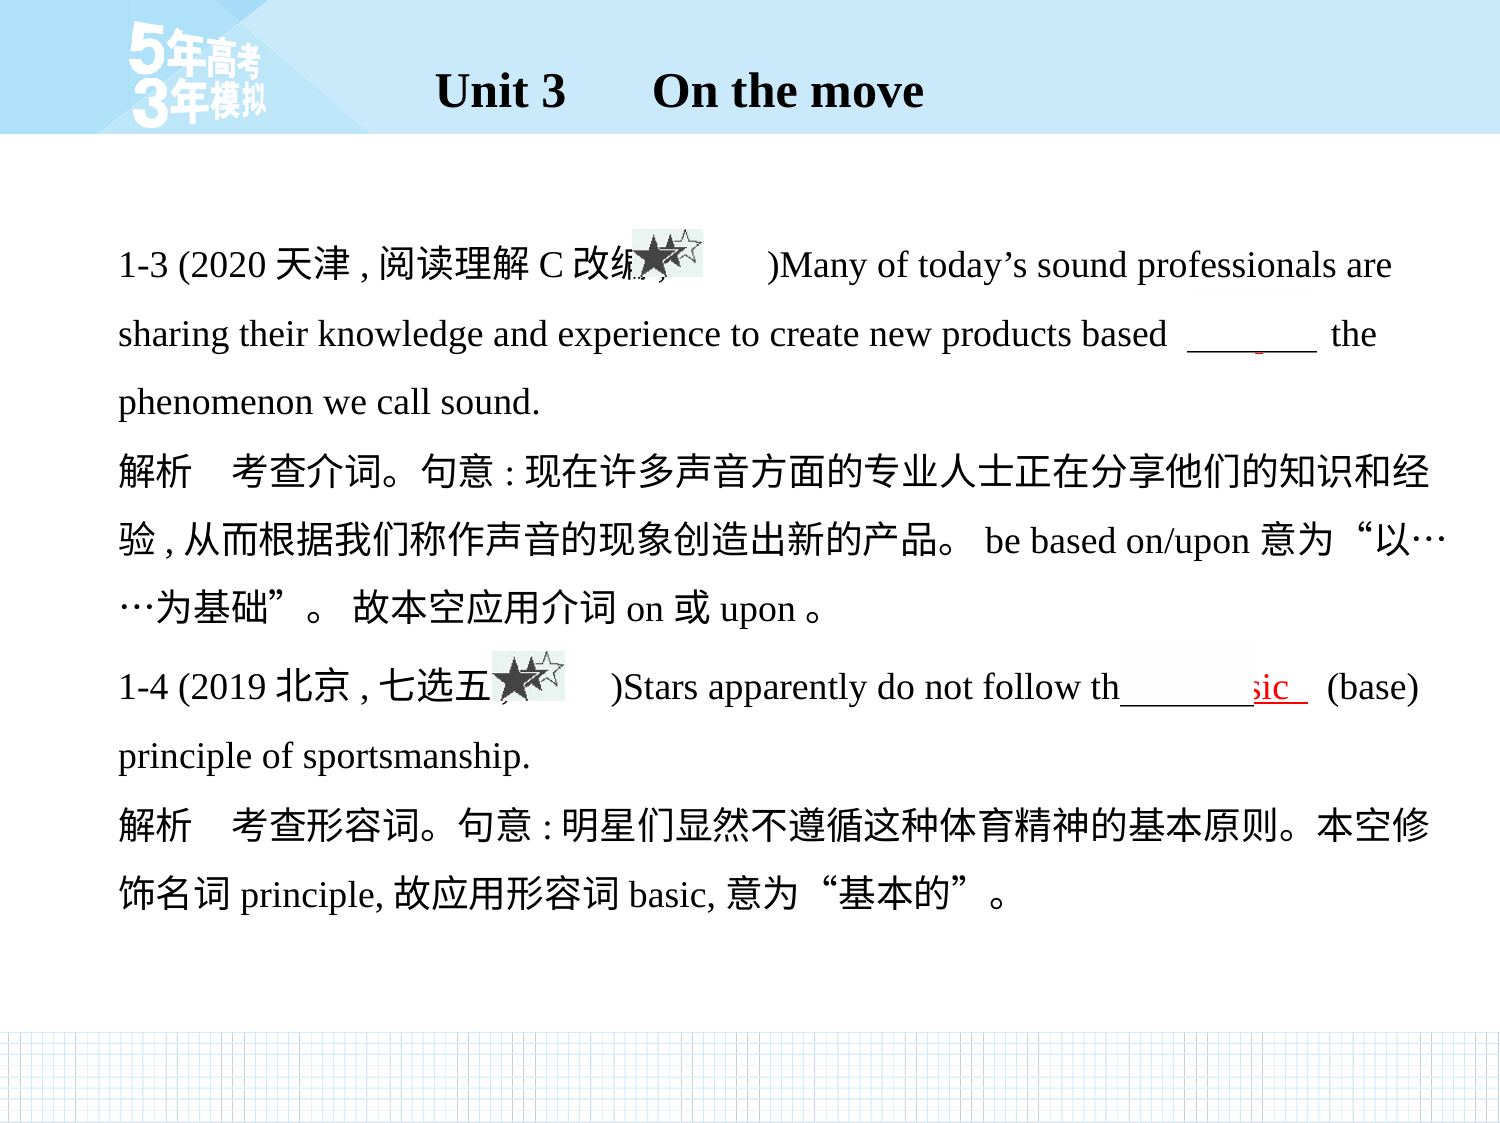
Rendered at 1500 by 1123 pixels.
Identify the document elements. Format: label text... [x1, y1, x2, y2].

picture [1120, 641, 1255, 707]
picture [491, 651, 565, 701]
picture [1187, 292, 1317, 353]
picture [632, 229, 703, 277]
text_box 1-3 (2020天津,阅读理解C改编, )Many of today’s sound professionals are sharing their knowledge and experience to create new products based on/upon the phenomenon we call sound. 解析 考查介词。句意:现在许多声音方面的专业人士正在分享他们的知识和经 验,从而根据我们称作声音的现象创造出新的产品。be based on/upon意为“以… …为基础”。 故本空应用介词on或upon。 1-4 (2019北京,七选五, )Stars apparently do not follow this basic (base) principle of sportsmanship. 解析 考查形容词。句意:明星们显然不遵循这种体育精神的基本原则。本空修 饰名词principle,故应用形容词basic,意为“基本的”。 [118, 209, 1483, 916]
picture [0, 0, 1500, 134]
picture [0, 1021, 1500, 1123]
